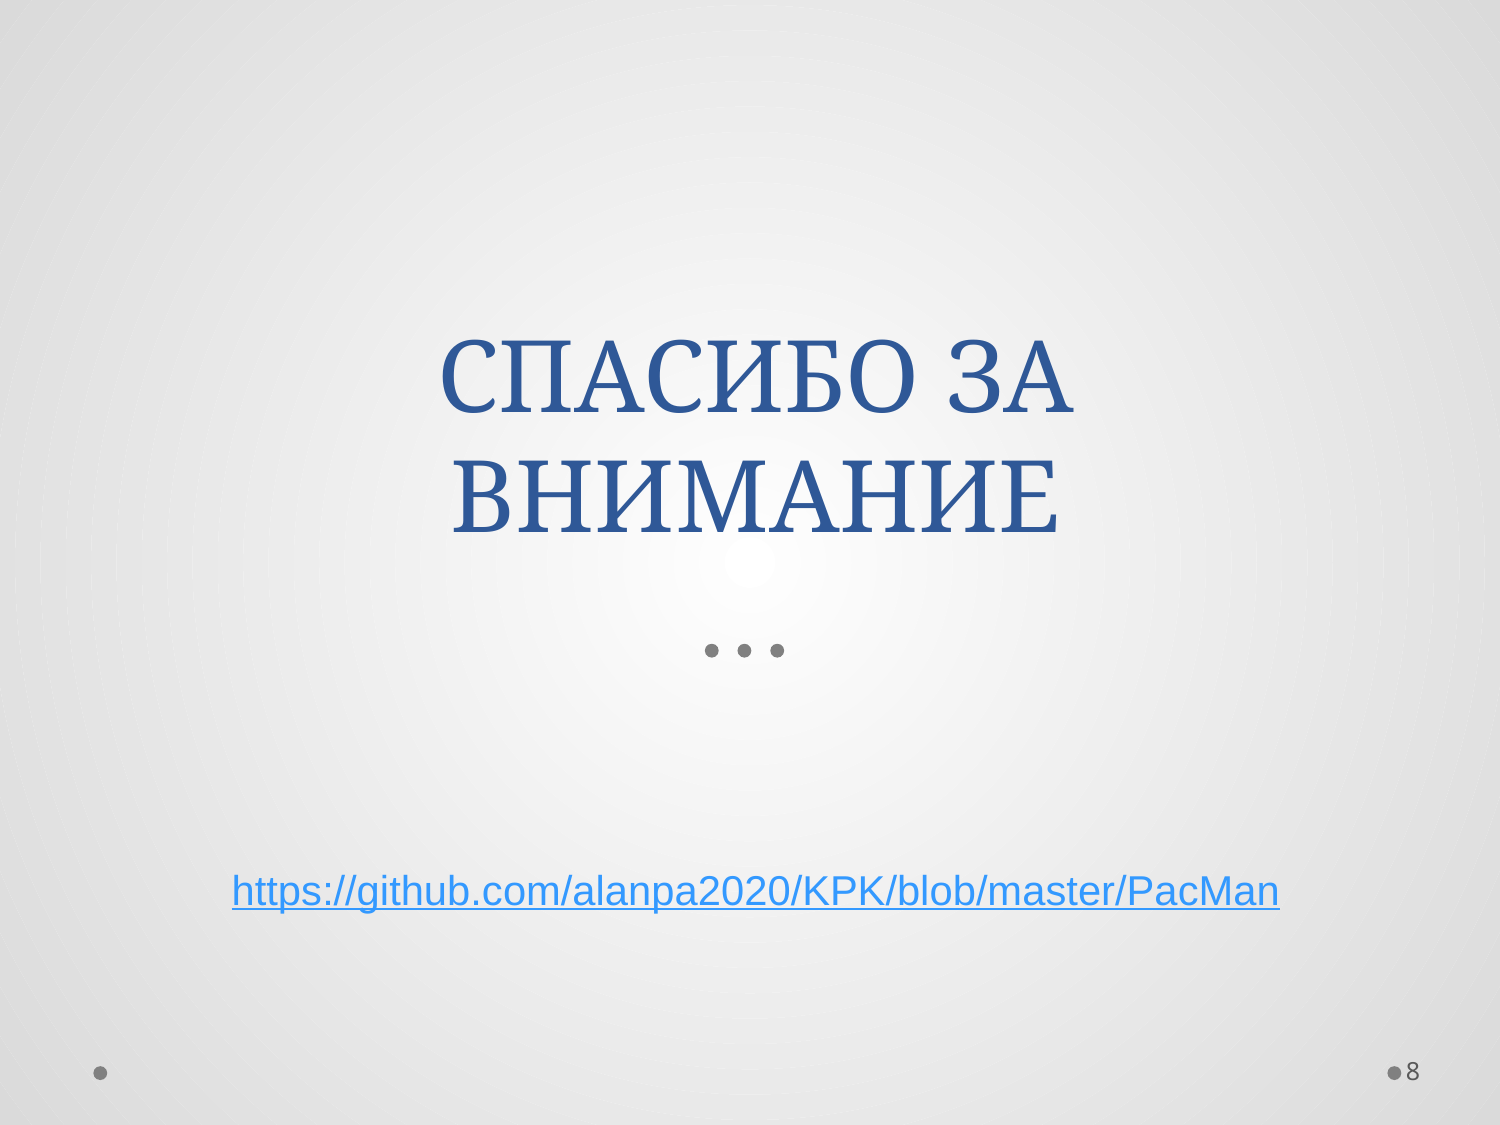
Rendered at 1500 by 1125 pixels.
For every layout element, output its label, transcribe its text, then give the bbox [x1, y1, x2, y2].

title СПАСИБО ЗА ВНИМАНИЕ [118, 149, 1394, 560]
list https://github.com/alanpa2020/KPK/blob/master/PacMan [118, 739, 1394, 988]
slide_number 8 [1401, 1042, 1494, 1103]
